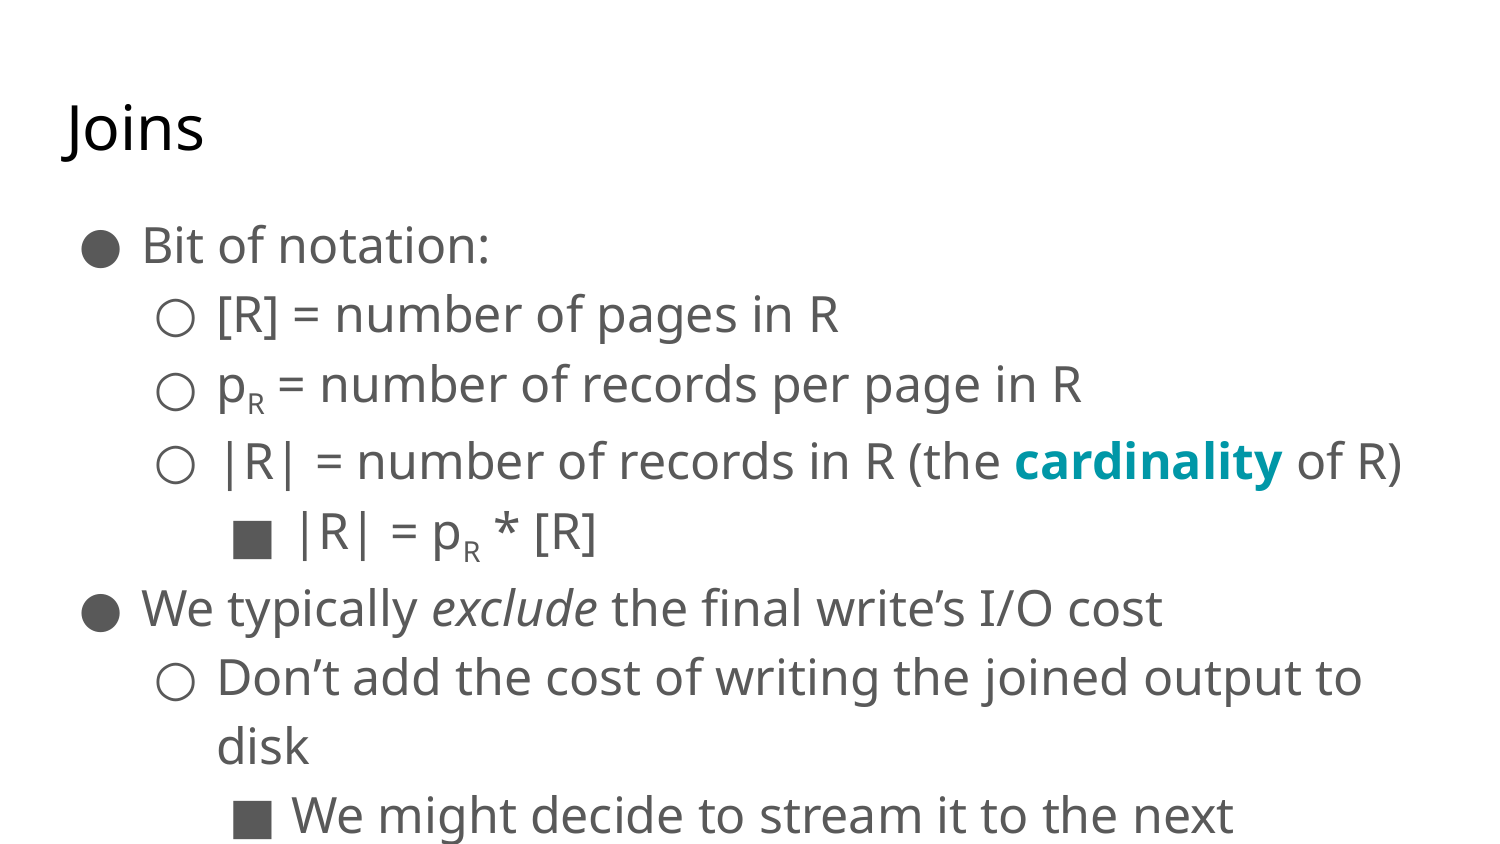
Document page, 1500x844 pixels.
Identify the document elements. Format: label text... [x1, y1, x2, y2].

title Joins [51, 72, 1449, 167]
list Bit of notation: [R] = number of pages in R pR = number of records per page in R |R| = number of records in R (the cardinality of R) |R| = pR * [R] We typically exclude the final write’s I/O cost Don’t add the cost of writing the joined output to disk We might decide to stream it to the next operator instead of materializing results! [51, 189, 1449, 740]
